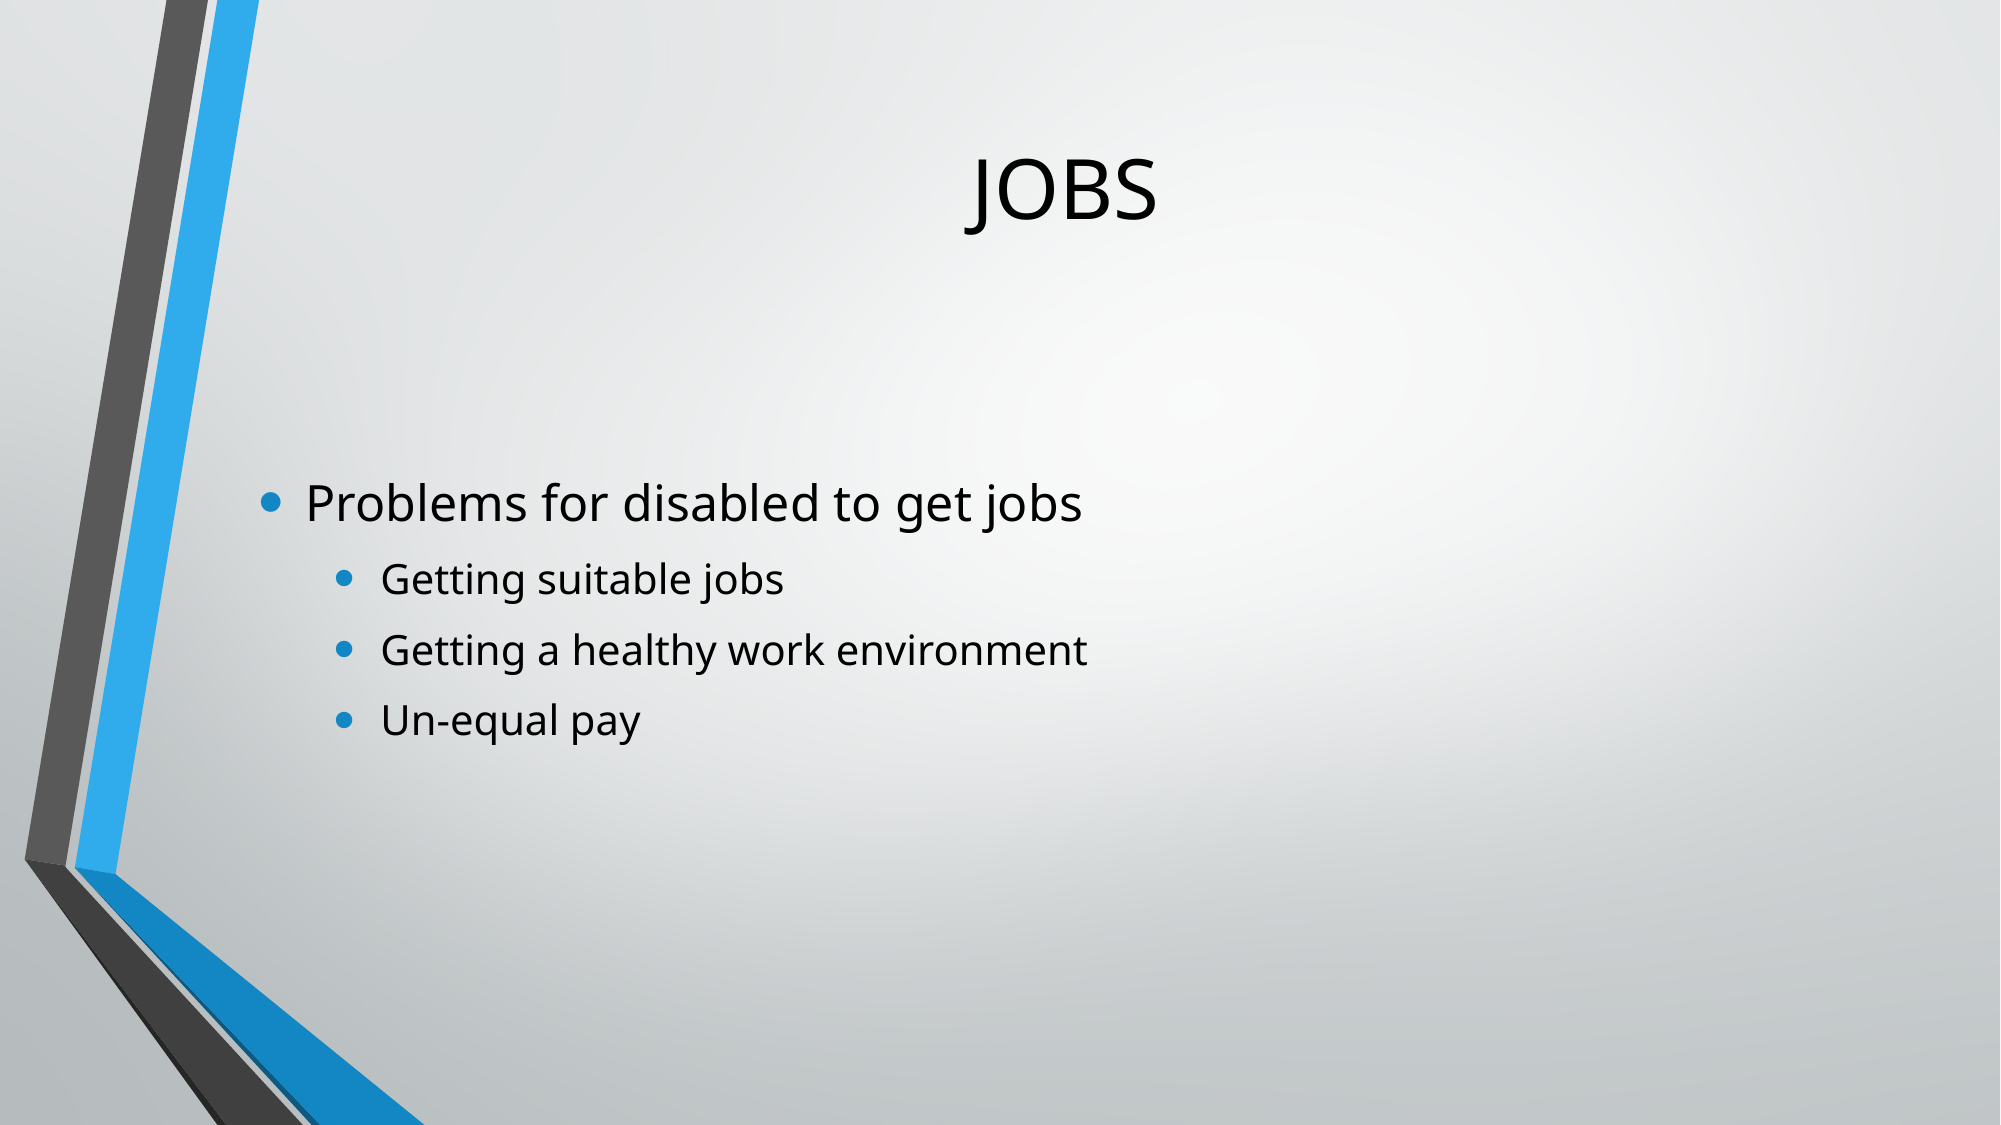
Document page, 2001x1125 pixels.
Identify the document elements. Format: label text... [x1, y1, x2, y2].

title JOBS [243, 42, 1887, 330]
list Problems for disabled to get jobs Getting suitable jobs Getting a healthy work environment Un-equal pay [243, 437, 1887, 950]
